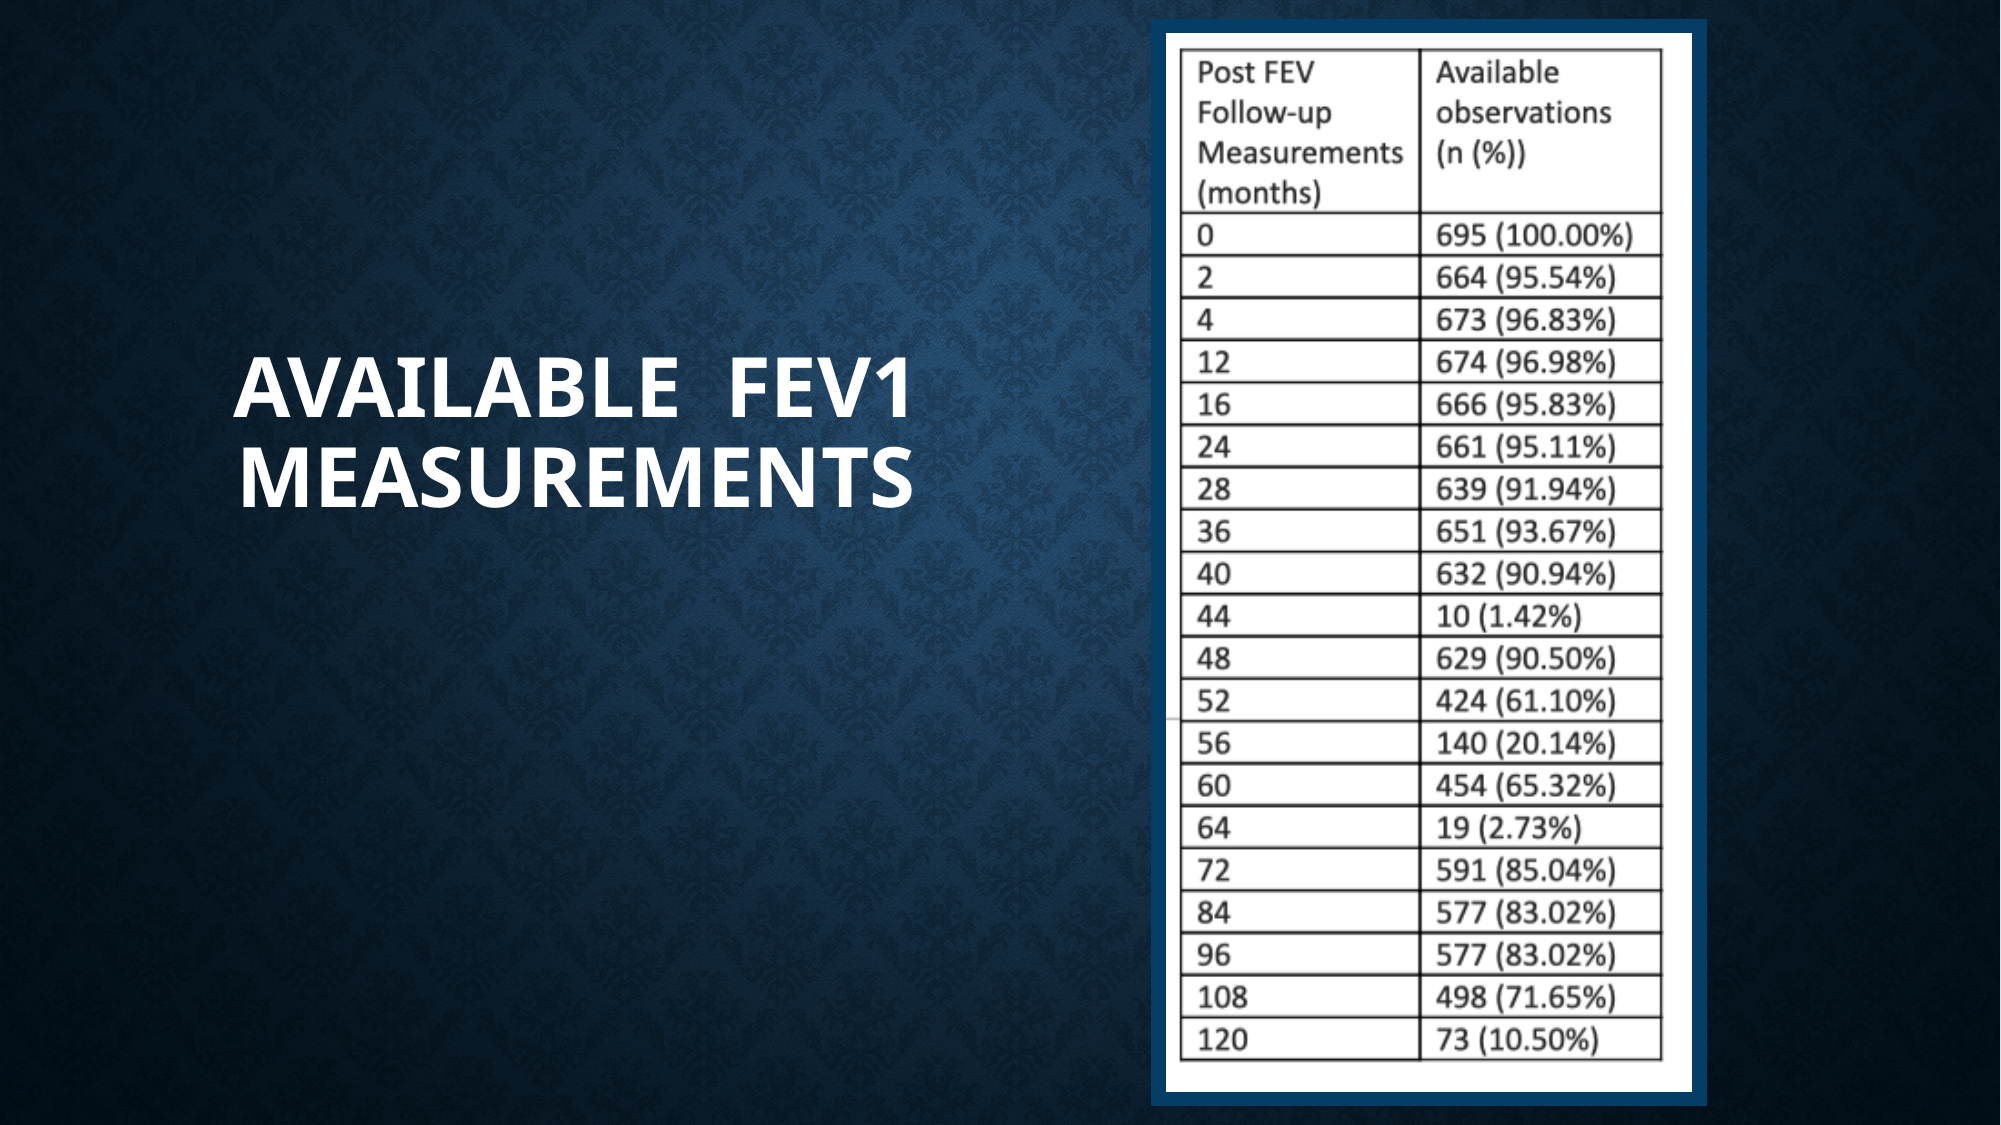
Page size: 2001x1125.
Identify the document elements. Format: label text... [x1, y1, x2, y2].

picture [1165, 32, 1693, 1093]
title Available FEV1 measurements [79, 146, 1073, 534]
